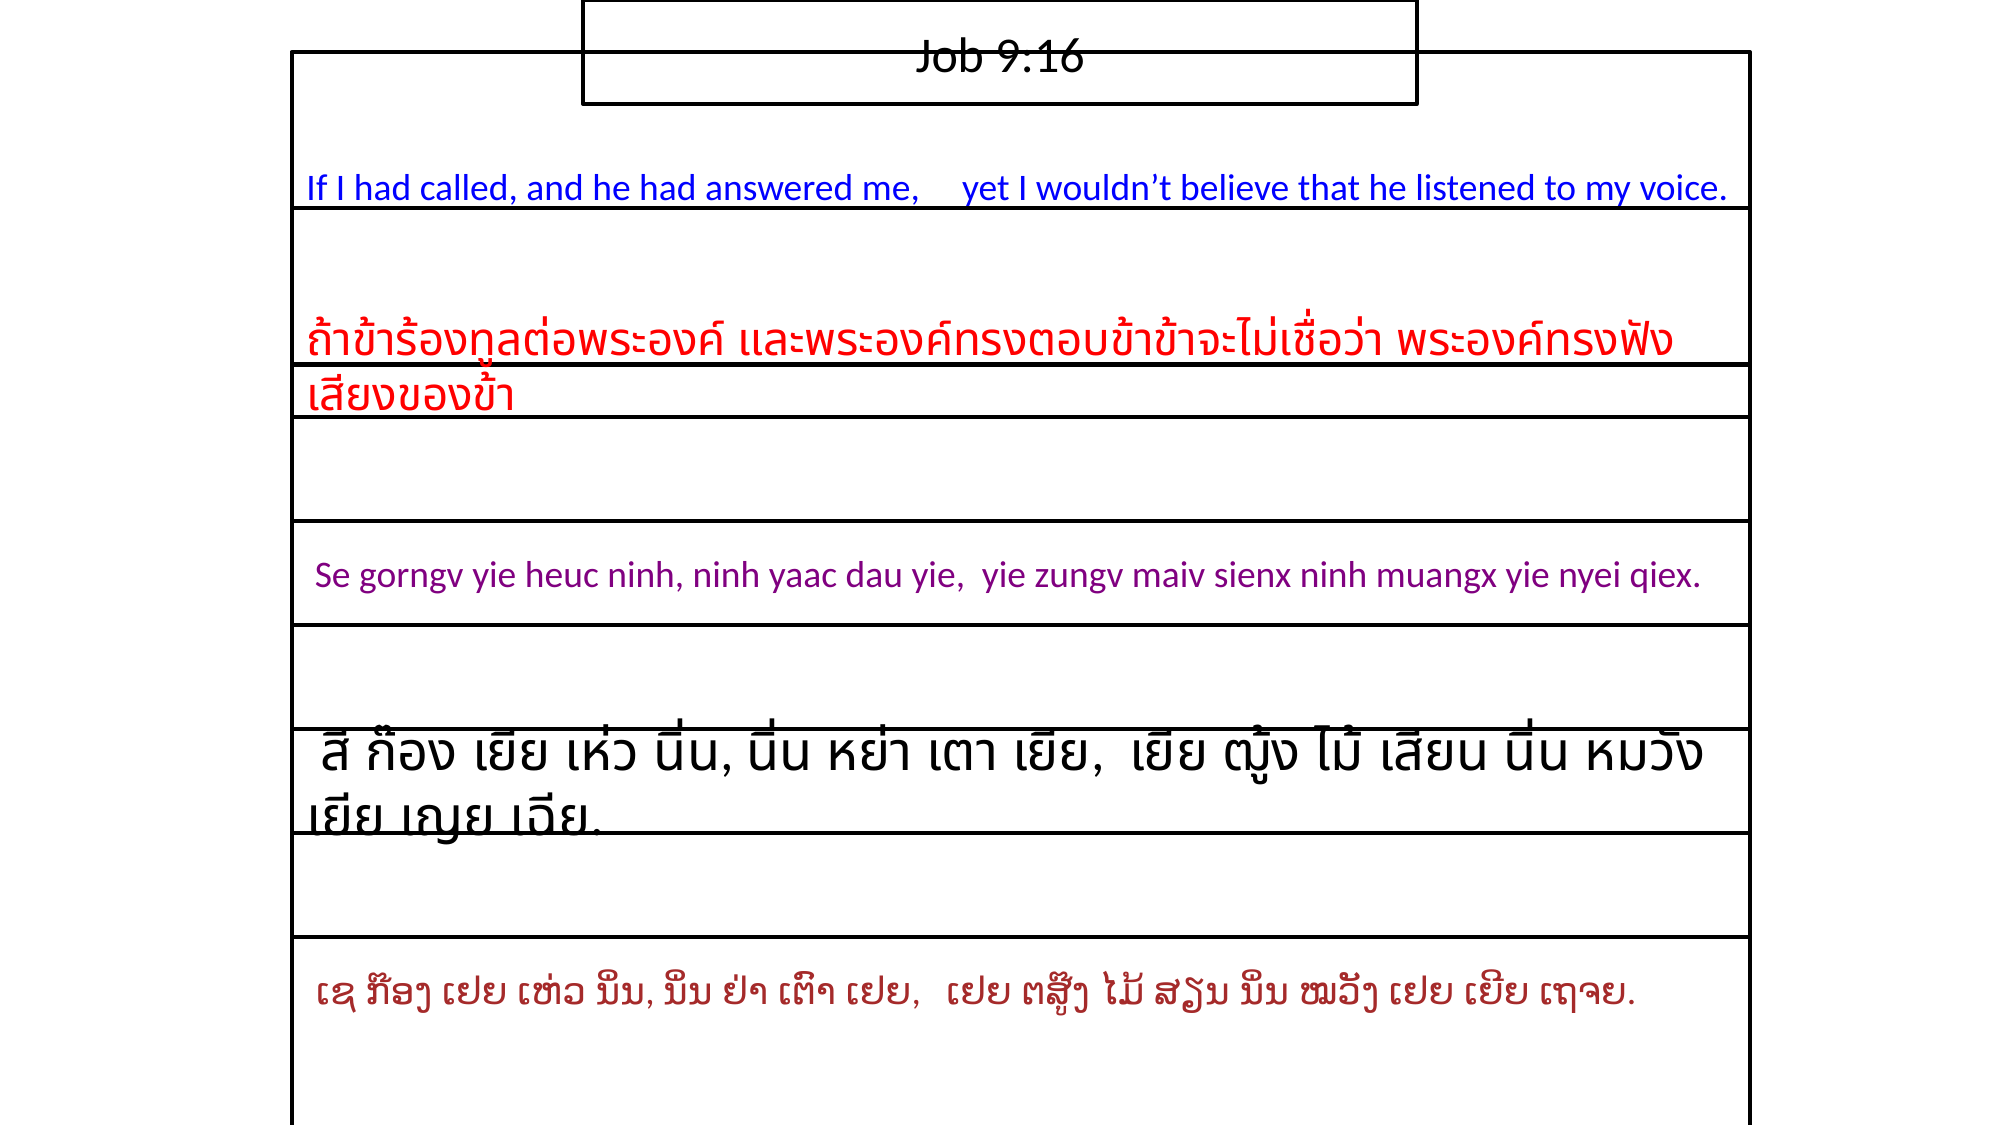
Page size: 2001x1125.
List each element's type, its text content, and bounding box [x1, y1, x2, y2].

text_box ถ้า​ข้า​ร้อง​ทูล​ต่อ​พระ​องค์ และ​พระ​องค์​ทรง​ตอบ​ข้าข้า​จะ​ไม่​เชื่อ​ว่า ​พระ​องค์​ทรง​ฟัง​เสียง​ของ​ข้า [290, 206, 1752, 415]
text_box ເຊ ກ໊ອງ ເຢຍ ເຫ່ວ ນິ່ນ, ນິ່ນ ຢ່າ ເຕົາ ເຢຍ, ເຢຍ ຕສູ໊ງ ໄມ້ ສຽນ ນິ່ນ ໝວັງ ເຢຍ ເຍີຍ ເຖຈຍ. [290, 831, 1752, 1125]
text_box If I had called, and he had answered me, yet I wouldn’t believe that he listened to my voice. [290, 50, 1752, 206]
text_box สี ก๊อง เยีย เห่ว นิ่น, นิ่น หย่า เตา เยีย, เยีย ฒู้ง ไม้ เสียน นิ่น หมวัง เยีย เญย เฉีย. [290, 623, 1752, 831]
text_box Job 9:16 [581, 0, 1419, 50]
text_box Se gorngv yie heuc ninh, ninh yaac dau yie, yie zungv maiv sienx ninh muangx yie nyei qiex. [290, 415, 1752, 623]
